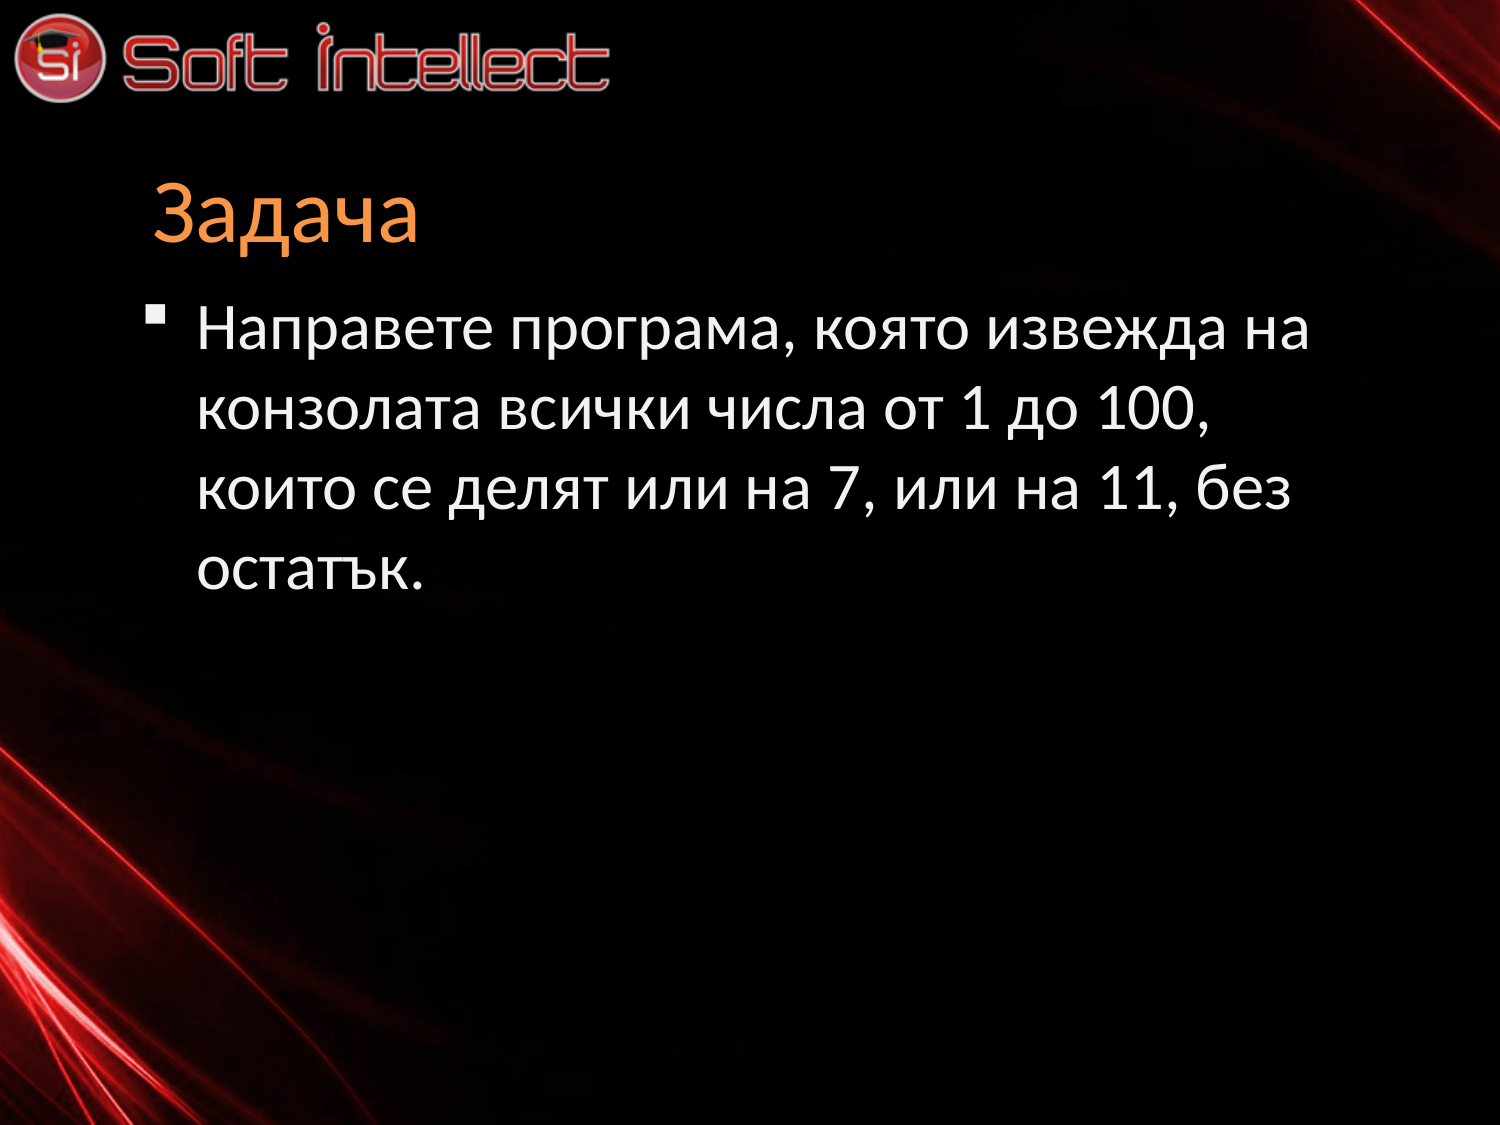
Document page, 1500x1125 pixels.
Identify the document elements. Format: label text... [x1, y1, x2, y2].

title Задача [137, 112, 1488, 300]
list Направете програма, която извежда на конзолата всички числа от 1 до 100, които се делят или на 7, или на 11, без остатък. [125, 275, 1375, 1018]
picture [0, 0, 1500, 1125]
